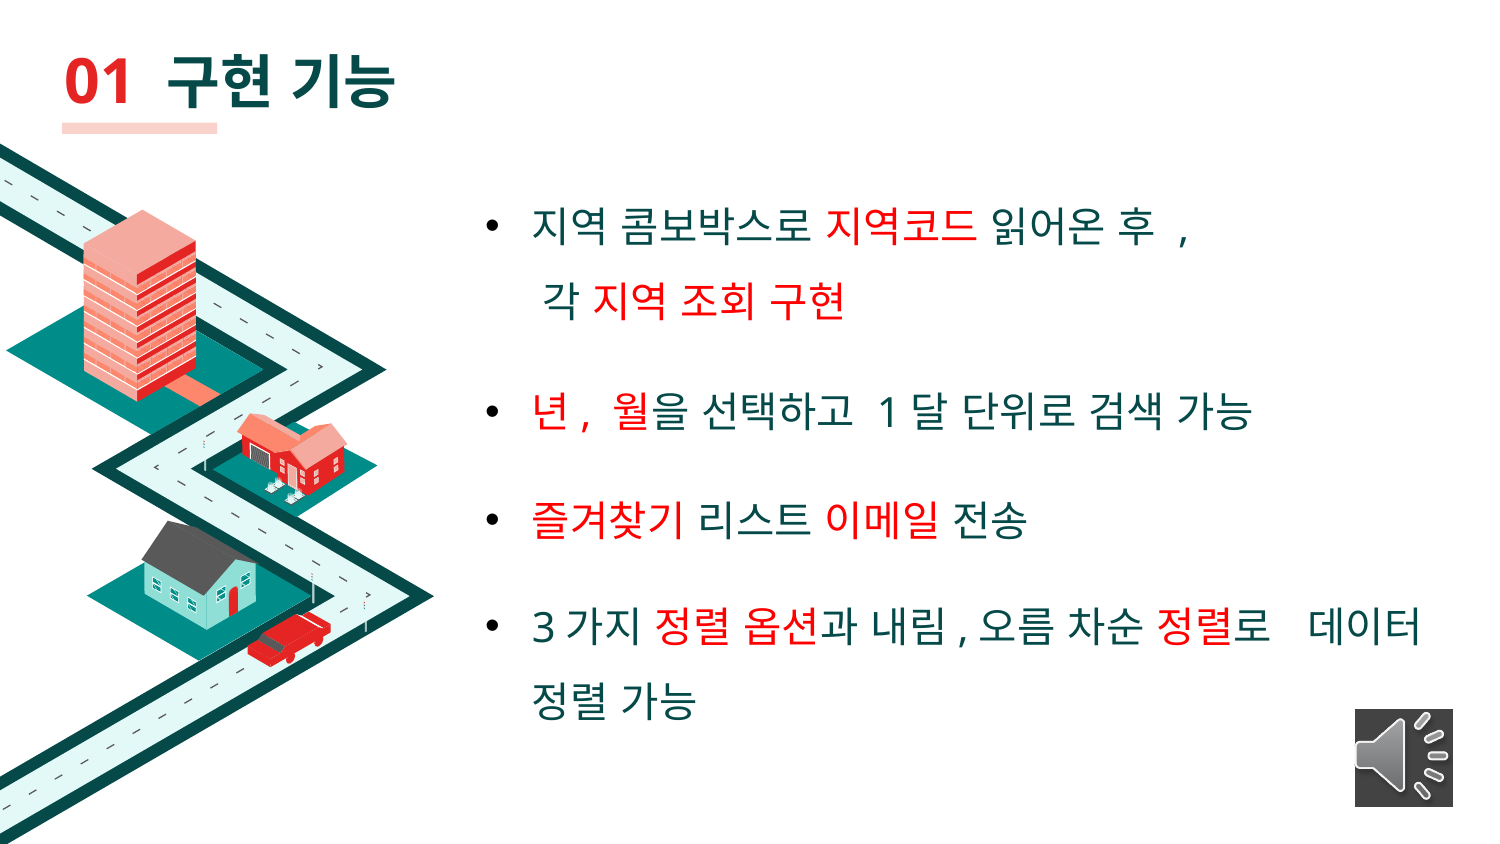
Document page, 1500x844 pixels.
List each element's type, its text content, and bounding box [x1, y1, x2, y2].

text_box 지역 콤보박스로 지역코드 읽어온 후 , 각 지역 조회 구현 [470, 168, 1477, 328]
text_box 즐겨찾기 리스트 이메일 전송 [470, 436, 1477, 552]
text_box 3가지 정렬 옵션과 내림,오름 차순 정렬로 데이터 정렬 가능 [470, 568, 1477, 733]
title 01 구현 기능 [49, 26, 1447, 121]
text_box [0, 88, 435, 844]
picture [1353, 708, 1455, 809]
text_box 년, 월을 선택하고 1달 단위로 검색 가능 [470, 328, 1477, 436]
